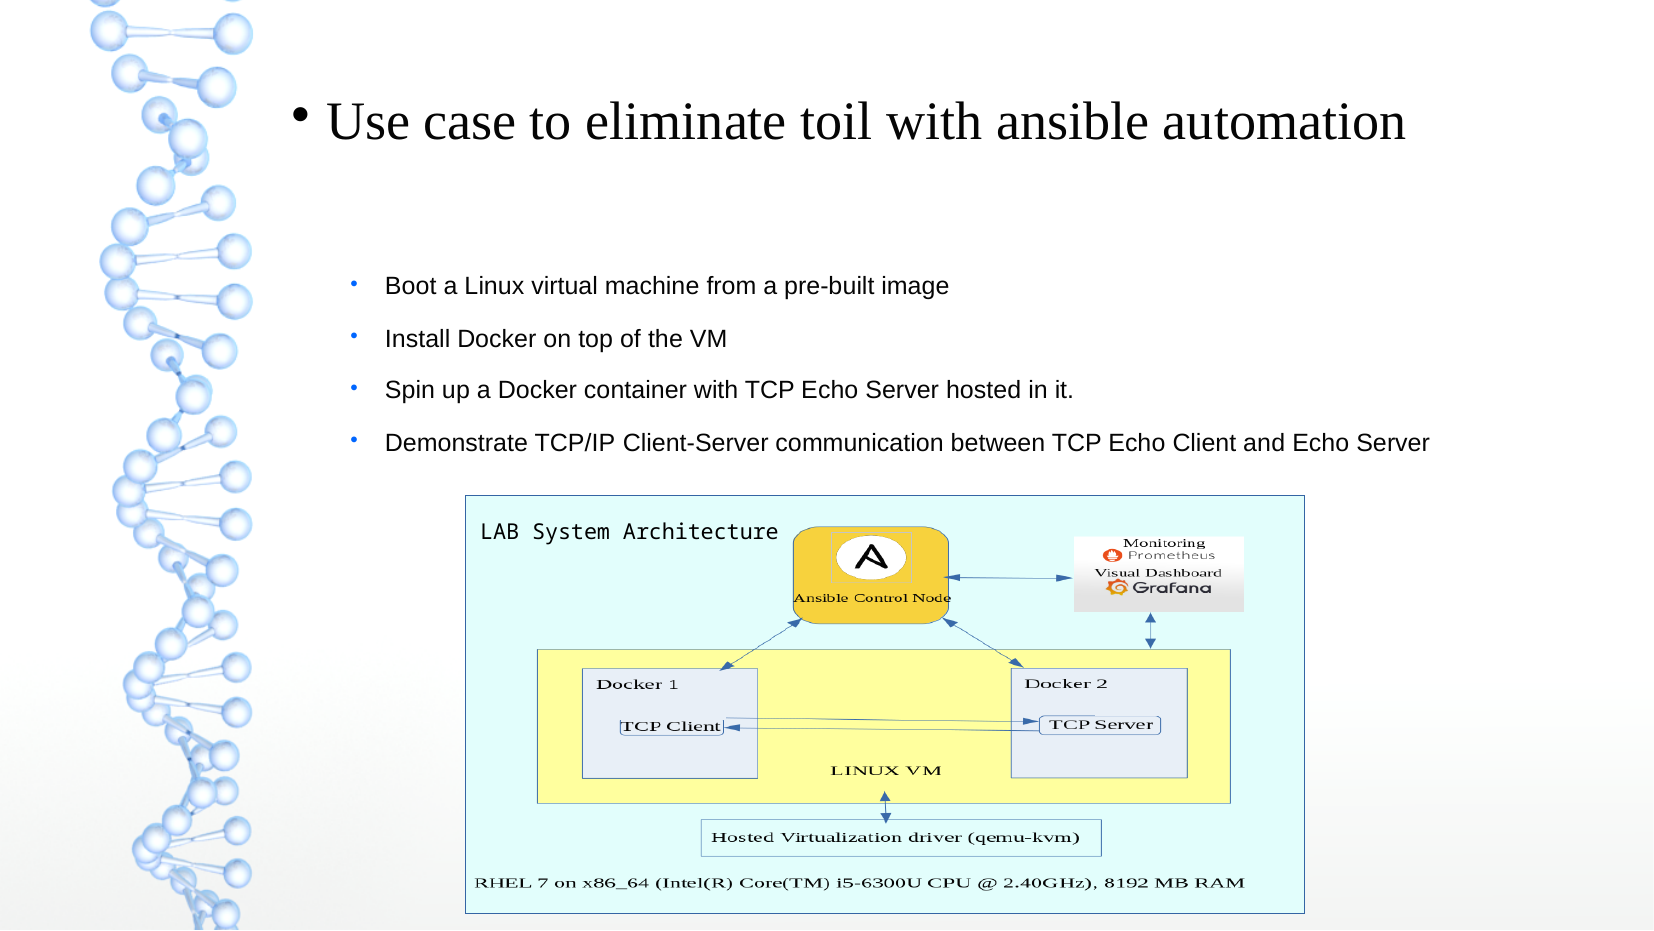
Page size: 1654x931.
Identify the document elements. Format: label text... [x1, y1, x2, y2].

text_box Boot a Linux virtual machine from a pre-built image Install Docker on top of the VM Spin up a Docker container with TCP Echo Server hosted in it. Demonstrate TCP/IP Client-Server communication between TCP Echo Client and Echo Server [291, 180, 1620, 719]
picture [0, 0, 1654, 930]
text_box Use case to eliminate toil with ansible automation [150, 41, 1478, 195]
